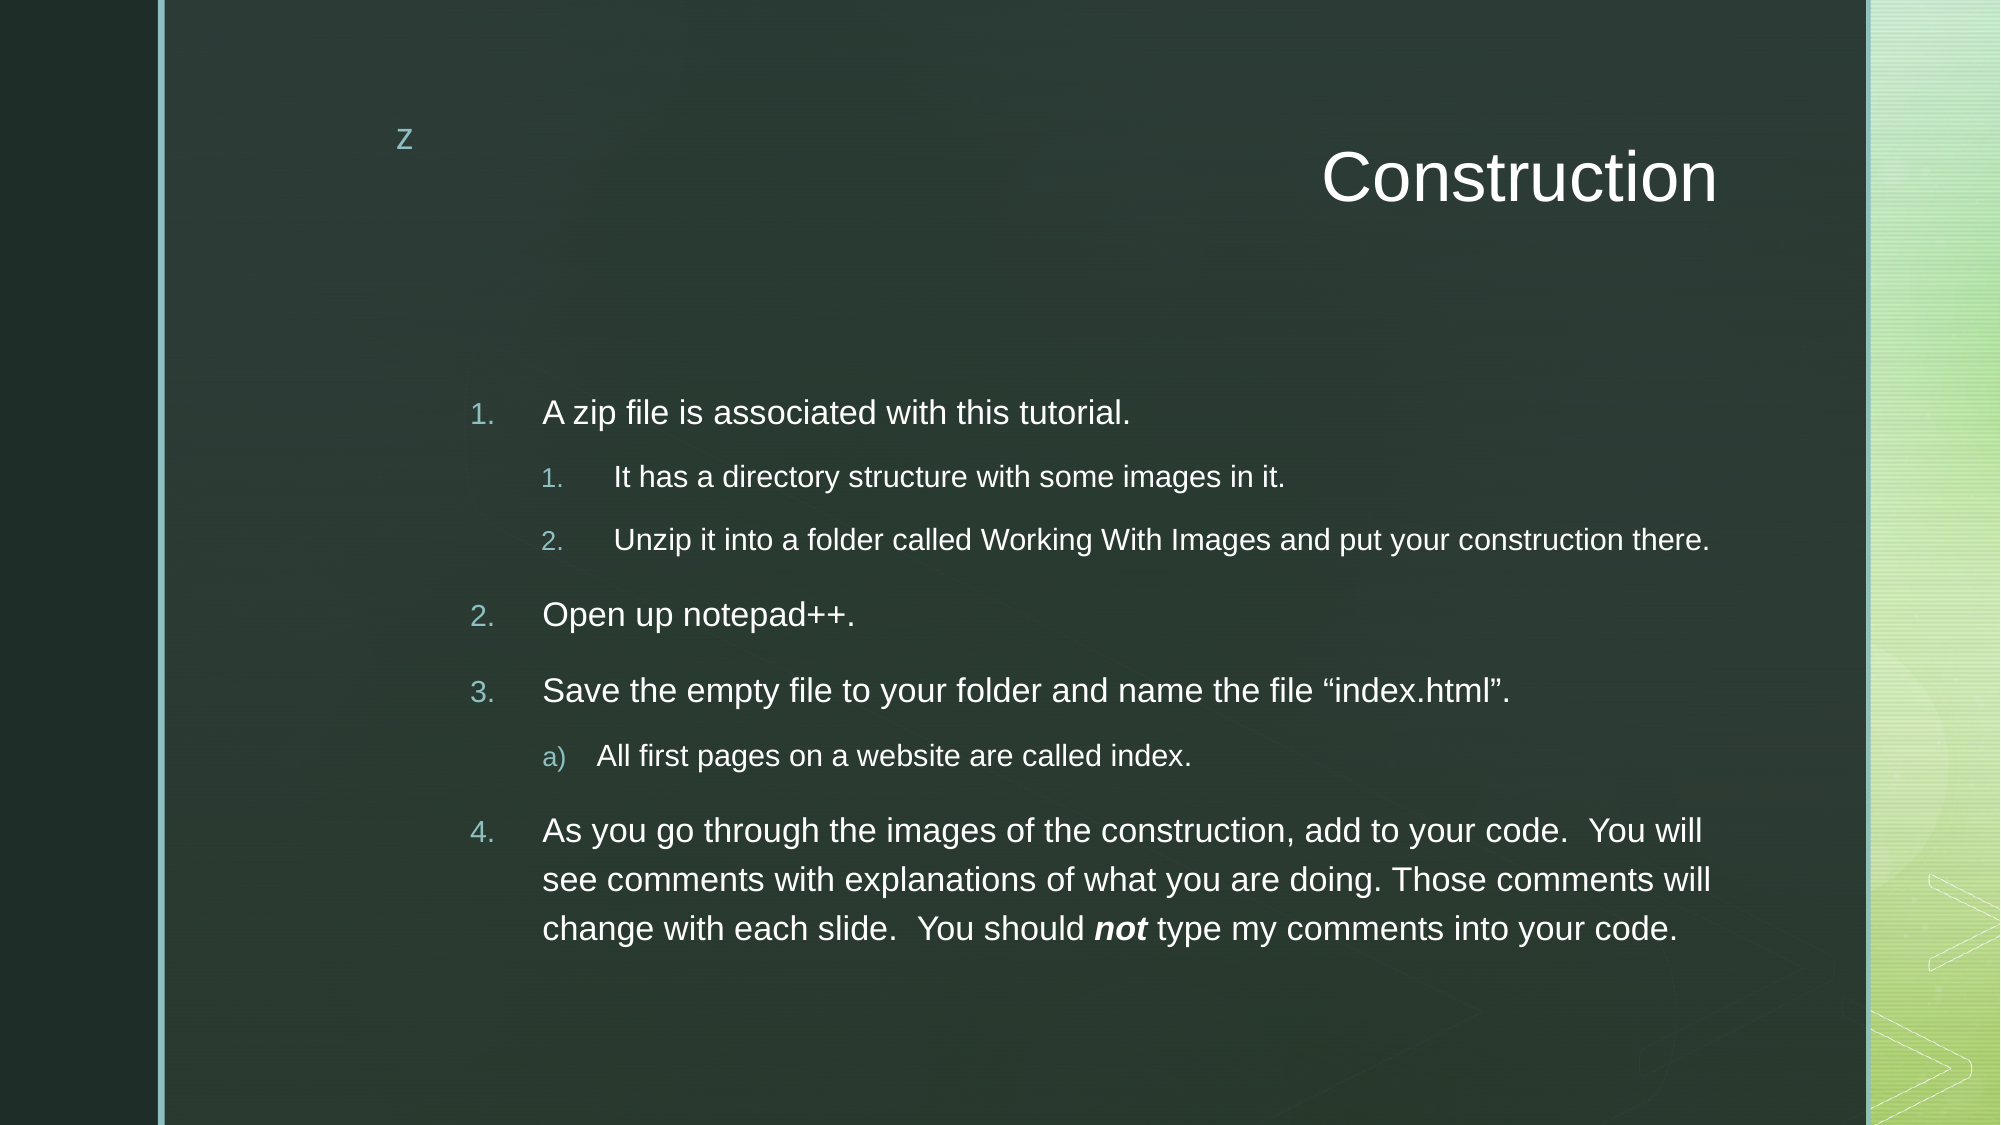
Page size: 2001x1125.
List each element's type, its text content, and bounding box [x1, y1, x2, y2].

picture [1871, 0, 2001, 1125]
list A zip file is associated with this tutorial. It has a directory structure with some images in it. Unzip it into a folder called Working With Images and put your construction there. Open up notepad++. Save the empty file to your folder and name the file “index.html”. All first pages on a website are called index. As you go through the images of the construction, add to your code. You will see comments with explanations of what you are doing. Those comments will change with each slide. You should not type my comments into your code. [454, 336, 1734, 993]
title Construction [428, 132, 1734, 310]
